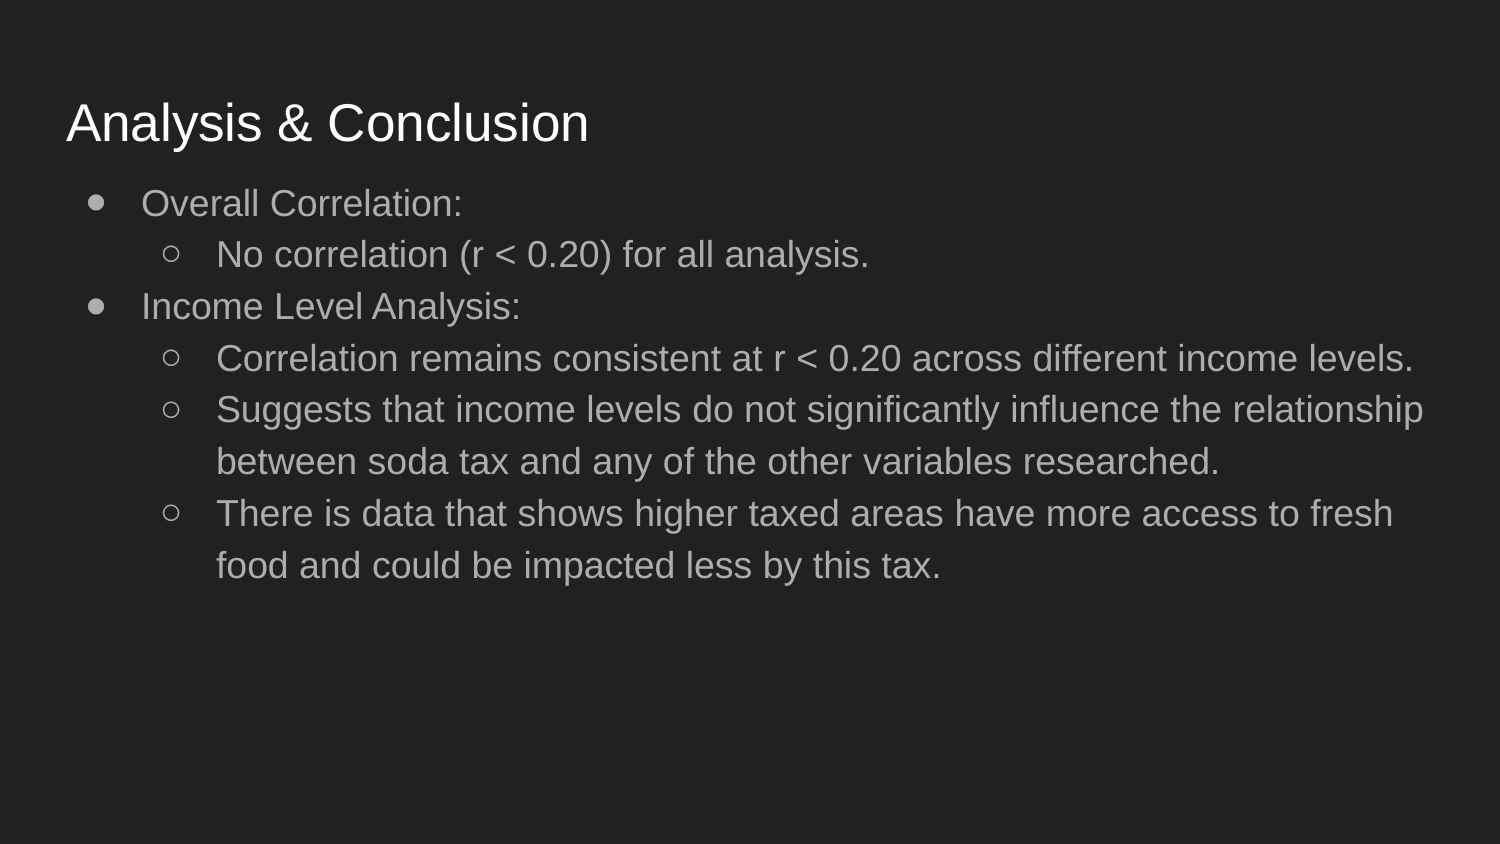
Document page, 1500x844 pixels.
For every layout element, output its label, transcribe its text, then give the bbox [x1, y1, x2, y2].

title Analysis & Conclusion [51, 72, 1449, 156]
list Overall Correlation: No correlation (r < 0.20) for all analysis. Income Level Analysis: Correlation remains consistent at r < 0.20 across different income levels. Suggests that income levels do not significantly influence the relationship between soda tax and any of the other variables researched. There is data that shows higher taxed areas have more access to fresh food and could be impacted less by this tax. [51, 156, 1449, 750]
